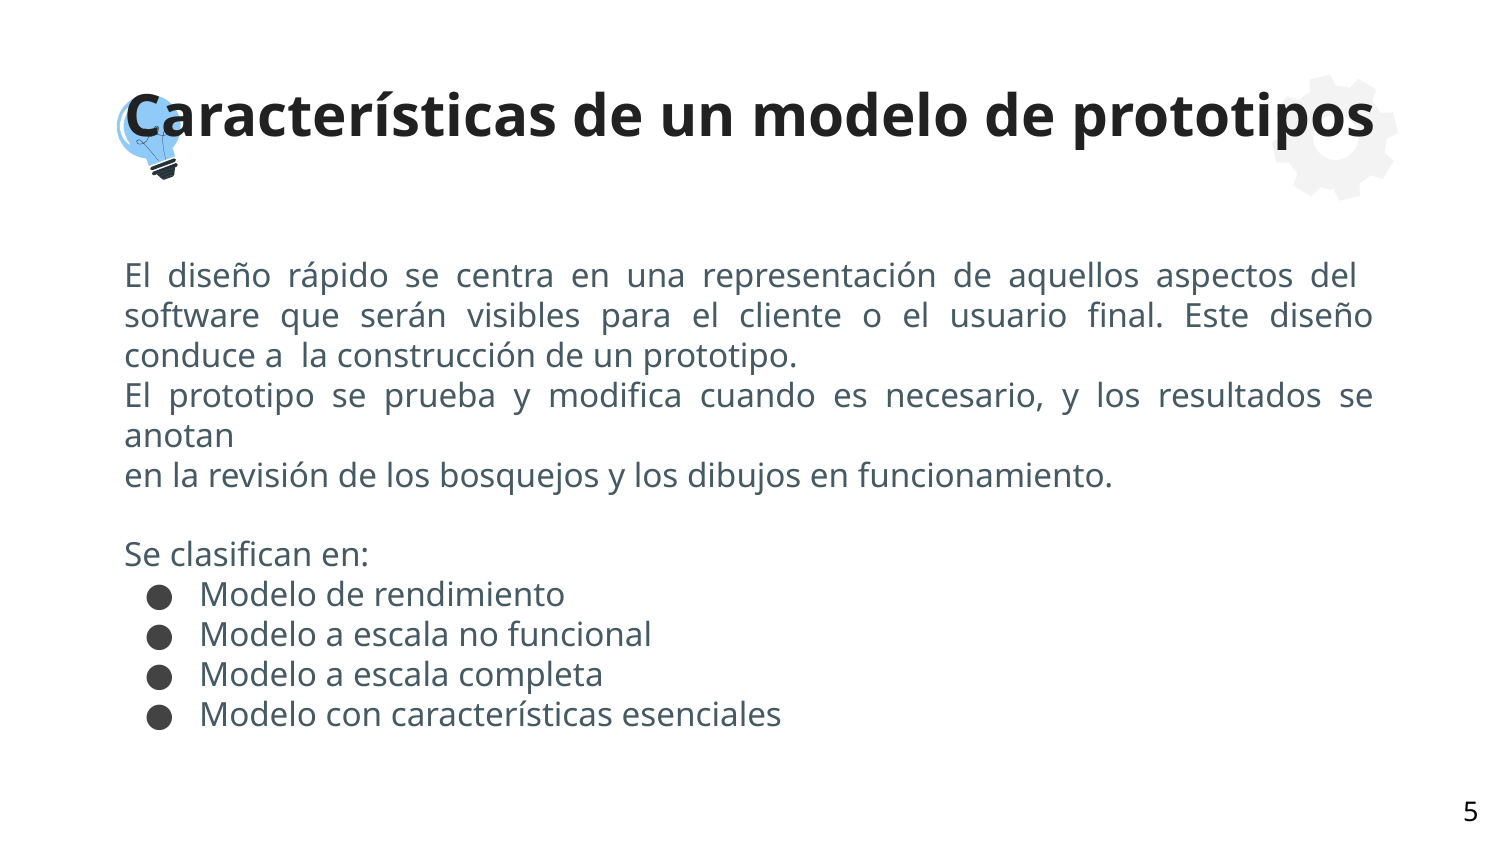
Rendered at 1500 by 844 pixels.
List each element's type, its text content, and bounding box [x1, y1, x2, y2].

subtitle El diseño rápido se centra en una representación de aquellos aspectos del software que serán visibles para el cliente o el usuario final. Este diseño conduce a la construcción de un prototipo. El prototipo se prueba y modifica cuando es necesario, y los resultados se anotan en la revisión de los bosquejos y los dibujos en funcionamiento. Se clasifican en: Modelo de rendimiento Modelo a escala no funcional Modelo a escala completa Modelo con características esenciales [124, 232, 1376, 756]
slide_number 5 [1403, 779, 1494, 844]
title Características de un modelo de prototipos [118, 63, 1382, 158]
